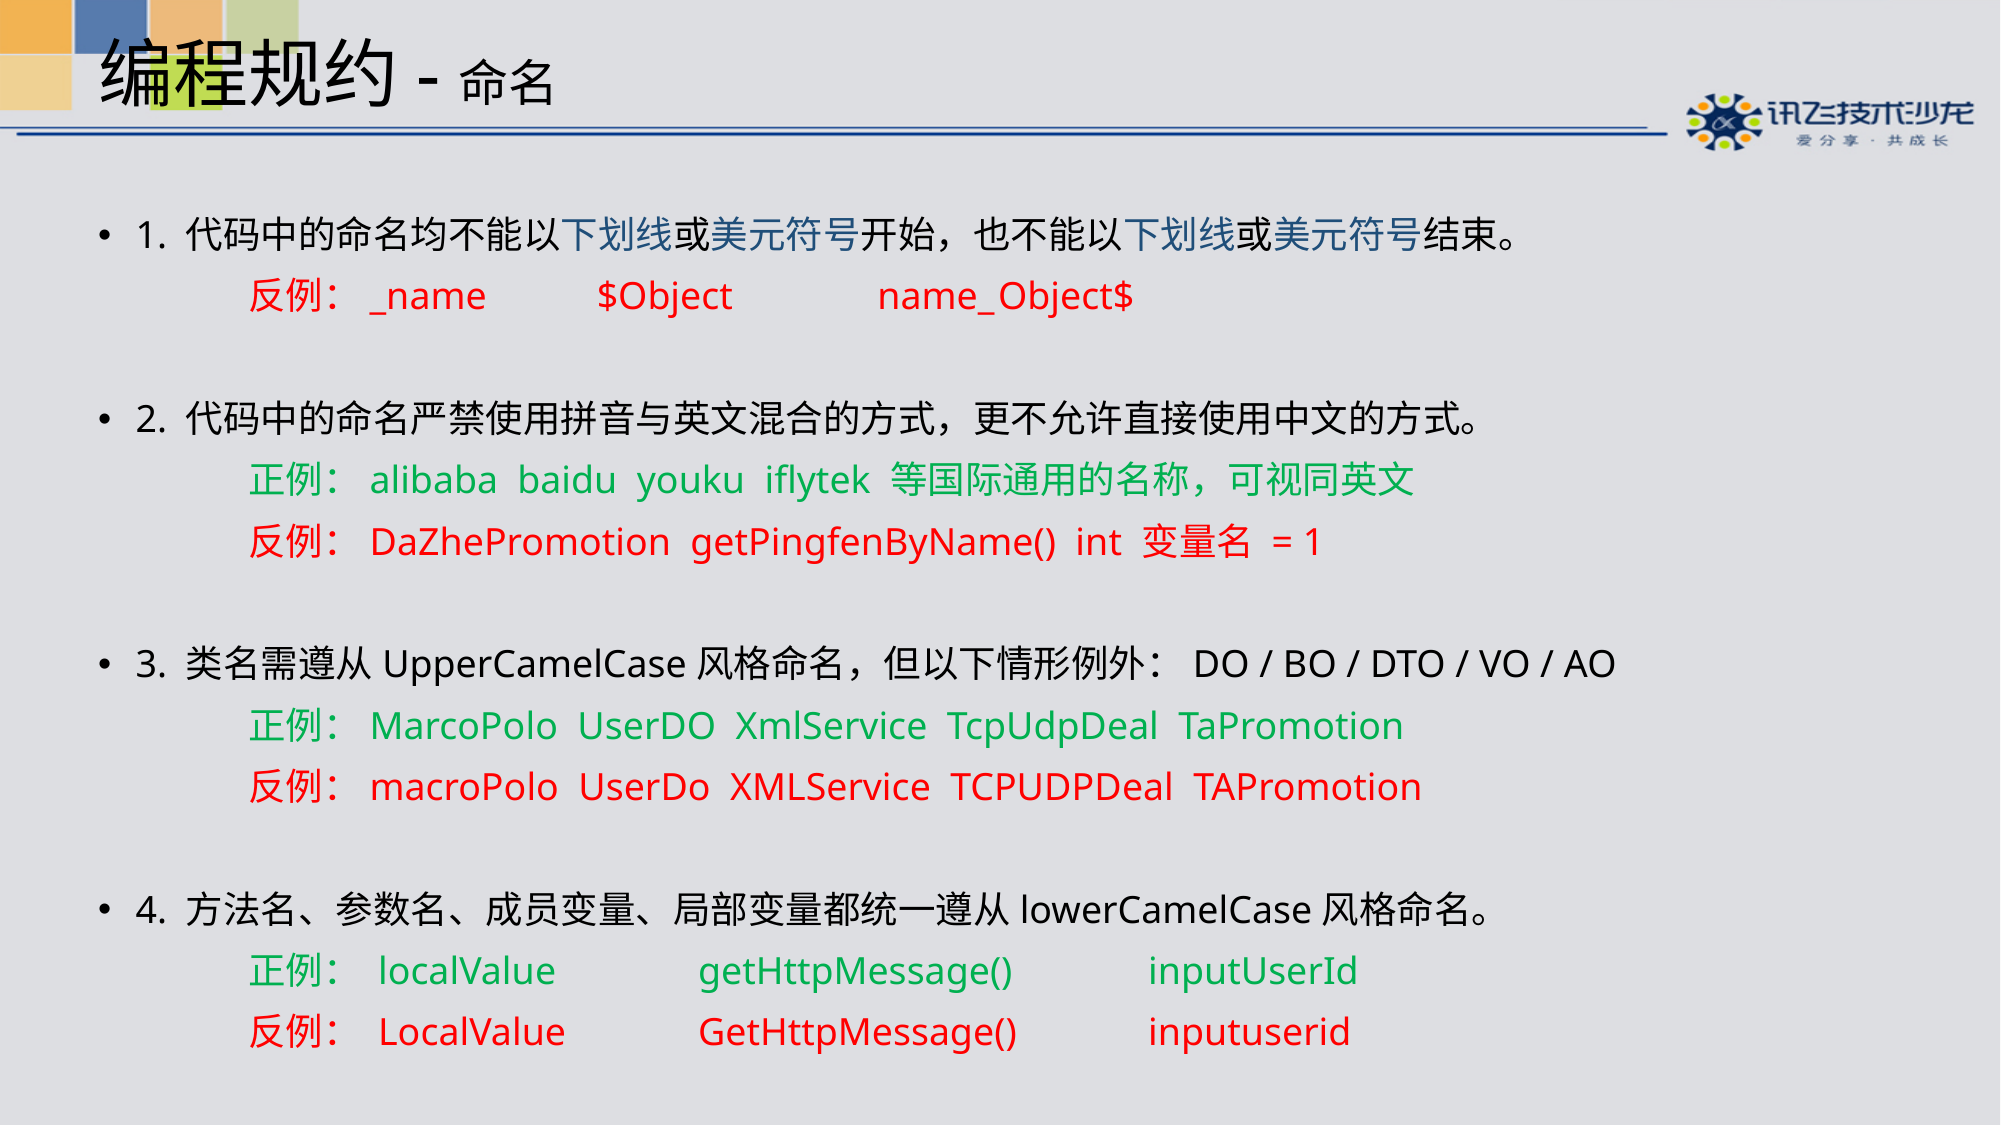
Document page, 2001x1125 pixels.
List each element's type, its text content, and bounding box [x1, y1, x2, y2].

picture [0, 0, 2001, 1125]
list 1. 代码中的命名均不能以下划线或美元符号开始，也不能以下划线或美元符号结束。 反例：_name $Object name_ Object$ 2. 代码中的命名严禁使用拼音与英文混合的方式，更不允许直接使用中文的方式。 正例：alibaba baidu youku iflytek 等国际通用的名称，可视同英文 反例：DaZhePromotion getPingfenByName() int 变量名 = 1 3. 类名需遵从UpperCamelCase风格命名，但以下情形例外：DO / BO / DTO / VO / AO 正例：MarcoPolo UserDO XmlService TcpUdpDeal TaPromotion 反例：macroPolo UserDo XMLService TCPUDPDeal TAPromotion 4. 方法名、参数名、成员变量、局部变量都统一遵从lowerCamelCase风格命名。 正例： localValue getHttpMessage() inputUserId 反例： LocalValue GetHttpMessage() inputuserid [83, 128, 1917, 1125]
title 编程规约-命名 [83, 26, 1787, 128]
